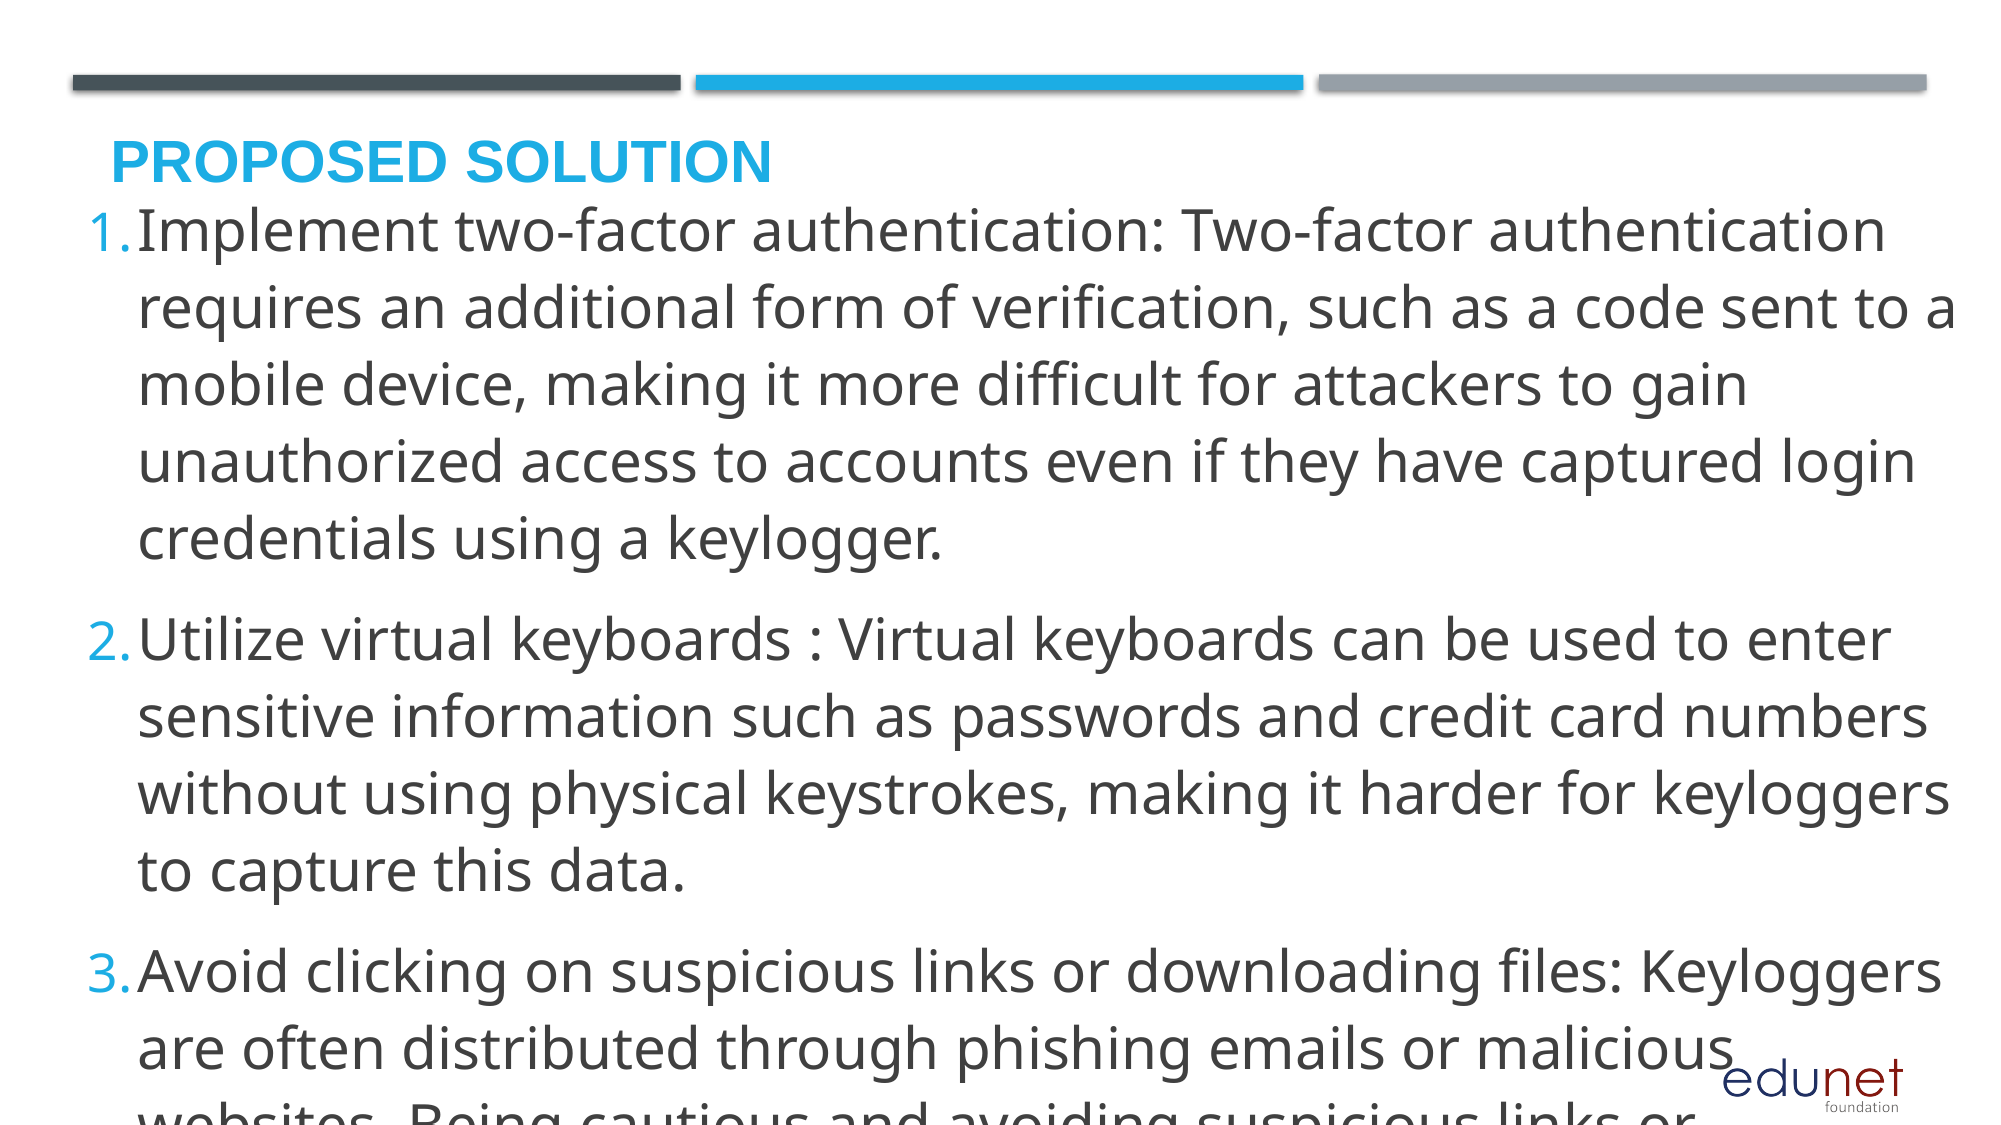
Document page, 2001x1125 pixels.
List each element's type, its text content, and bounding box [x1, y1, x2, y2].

picture [1719, 1092, 1905, 1116]
title Proposed Solution [95, 115, 1905, 179]
list Implement two-factor authentication: Two-factor authentication requires an additional form of verification, such as a code sent to a mobile device, making it more difficult for attackers to gain unauthorized access to accounts even if they have captured login credentials using a keylogger. Utilize virtual keyboards : Virtual keyboards can be used to enter sensitive information such as passwords and credit card numbers without using physical keystrokes, making it harder for keyloggers to capture this data. Avoid clicking on suspicious links or downloading files: Keyloggers are often distributed through phishing emails or malicious websites. Being cautious and avoiding suspicious links or downloads can help prevent infection [72, 179, 1978, 1092]
